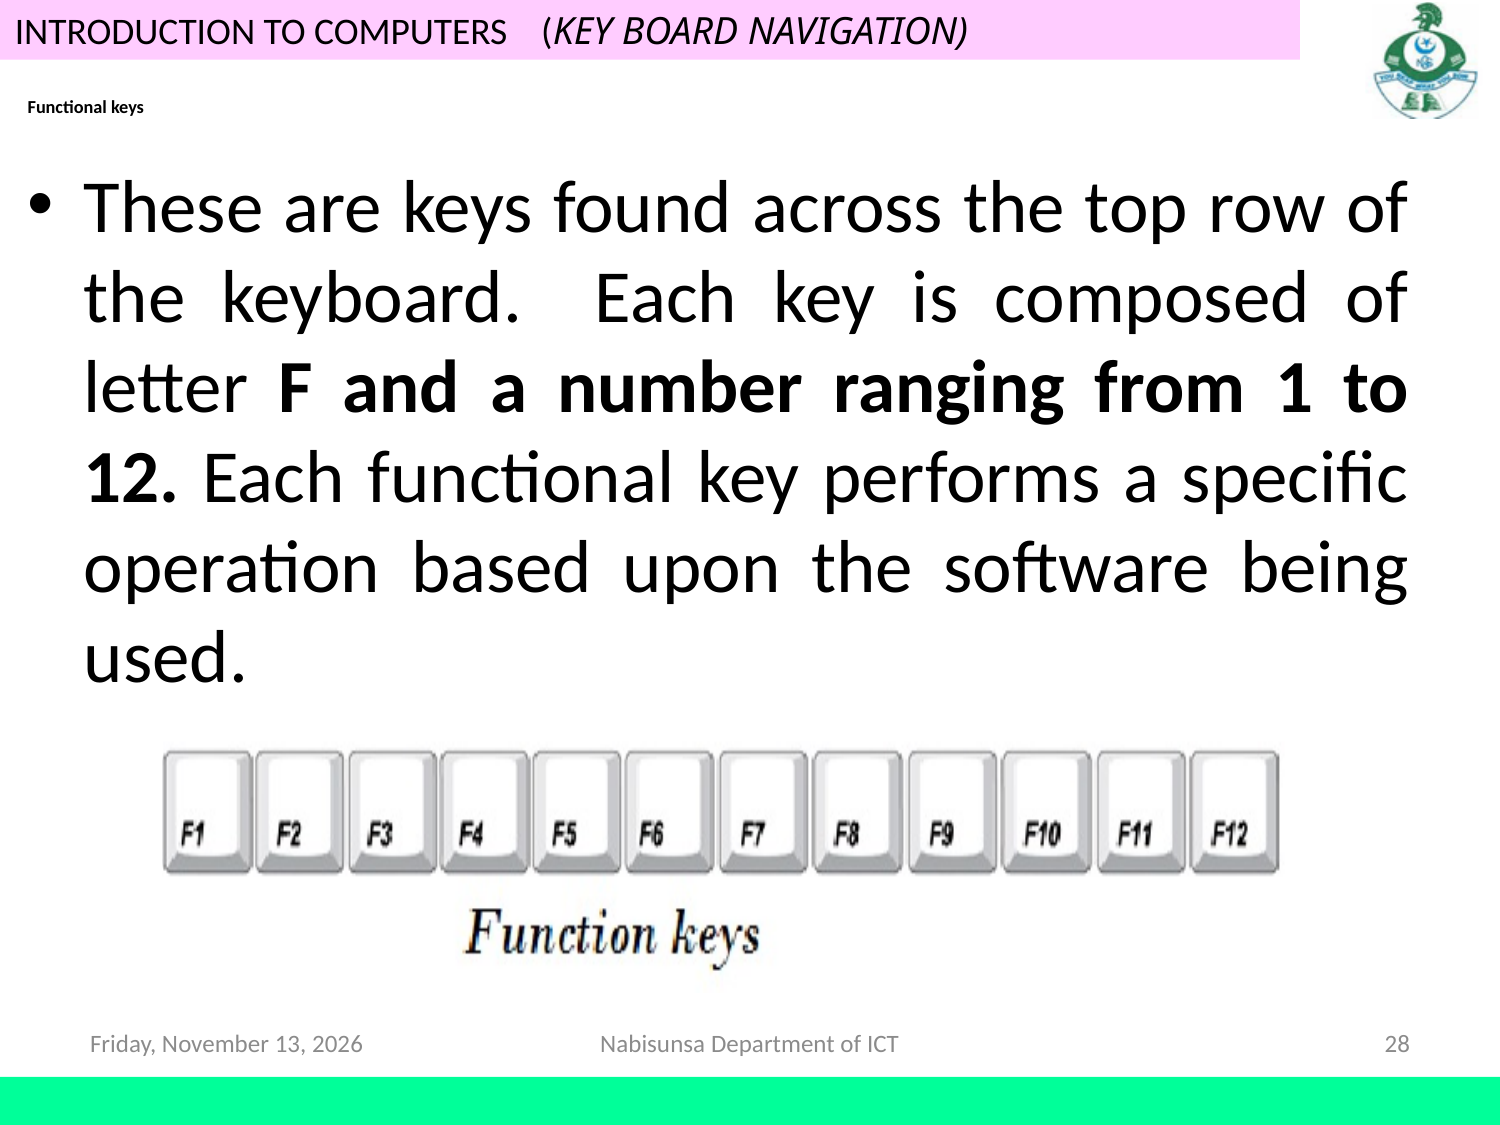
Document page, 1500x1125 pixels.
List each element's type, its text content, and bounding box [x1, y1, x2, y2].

title Functional keys [12, 62, 1363, 149]
picture [162, 699, 1288, 993]
picture [1364, 2, 1486, 119]
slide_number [75, 1012, 425, 1073]
list These are keys found across the top row of the keyboard. Each key is composed of letter F and a number ranging from 1 to 12. Each functional key performs a specific operation based upon the software being used. [12, 149, 1425, 1005]
footer Nabisunsa Department of ICT [512, 1012, 988, 1073]
slide_number 28 [1074, 1012, 1425, 1073]
